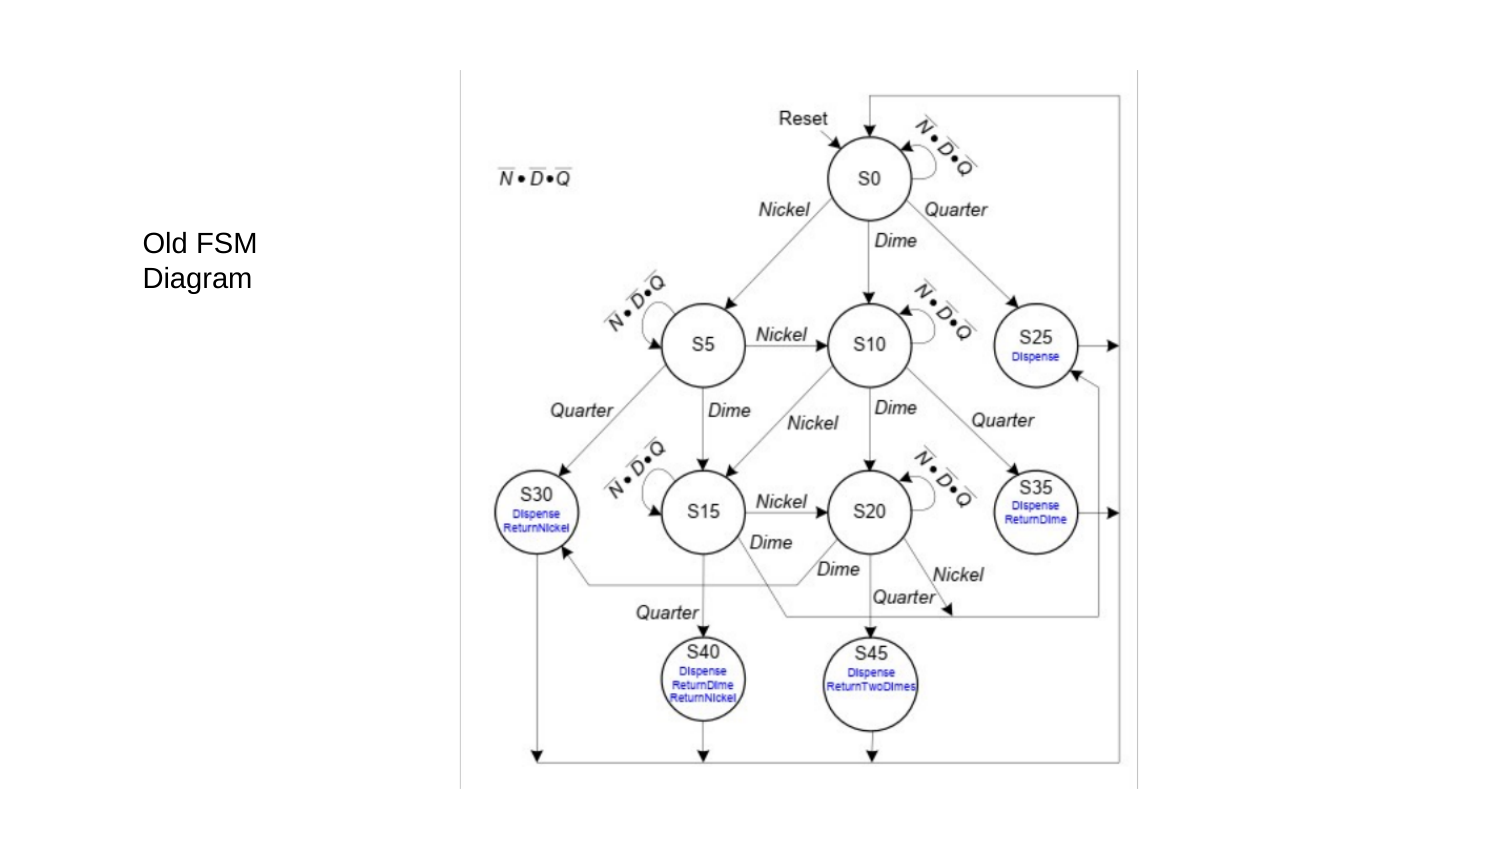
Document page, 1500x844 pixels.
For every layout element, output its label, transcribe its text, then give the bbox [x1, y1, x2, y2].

picture [421, 48, 1157, 831]
text_box Old FSM Diagram [127, 209, 296, 310]
